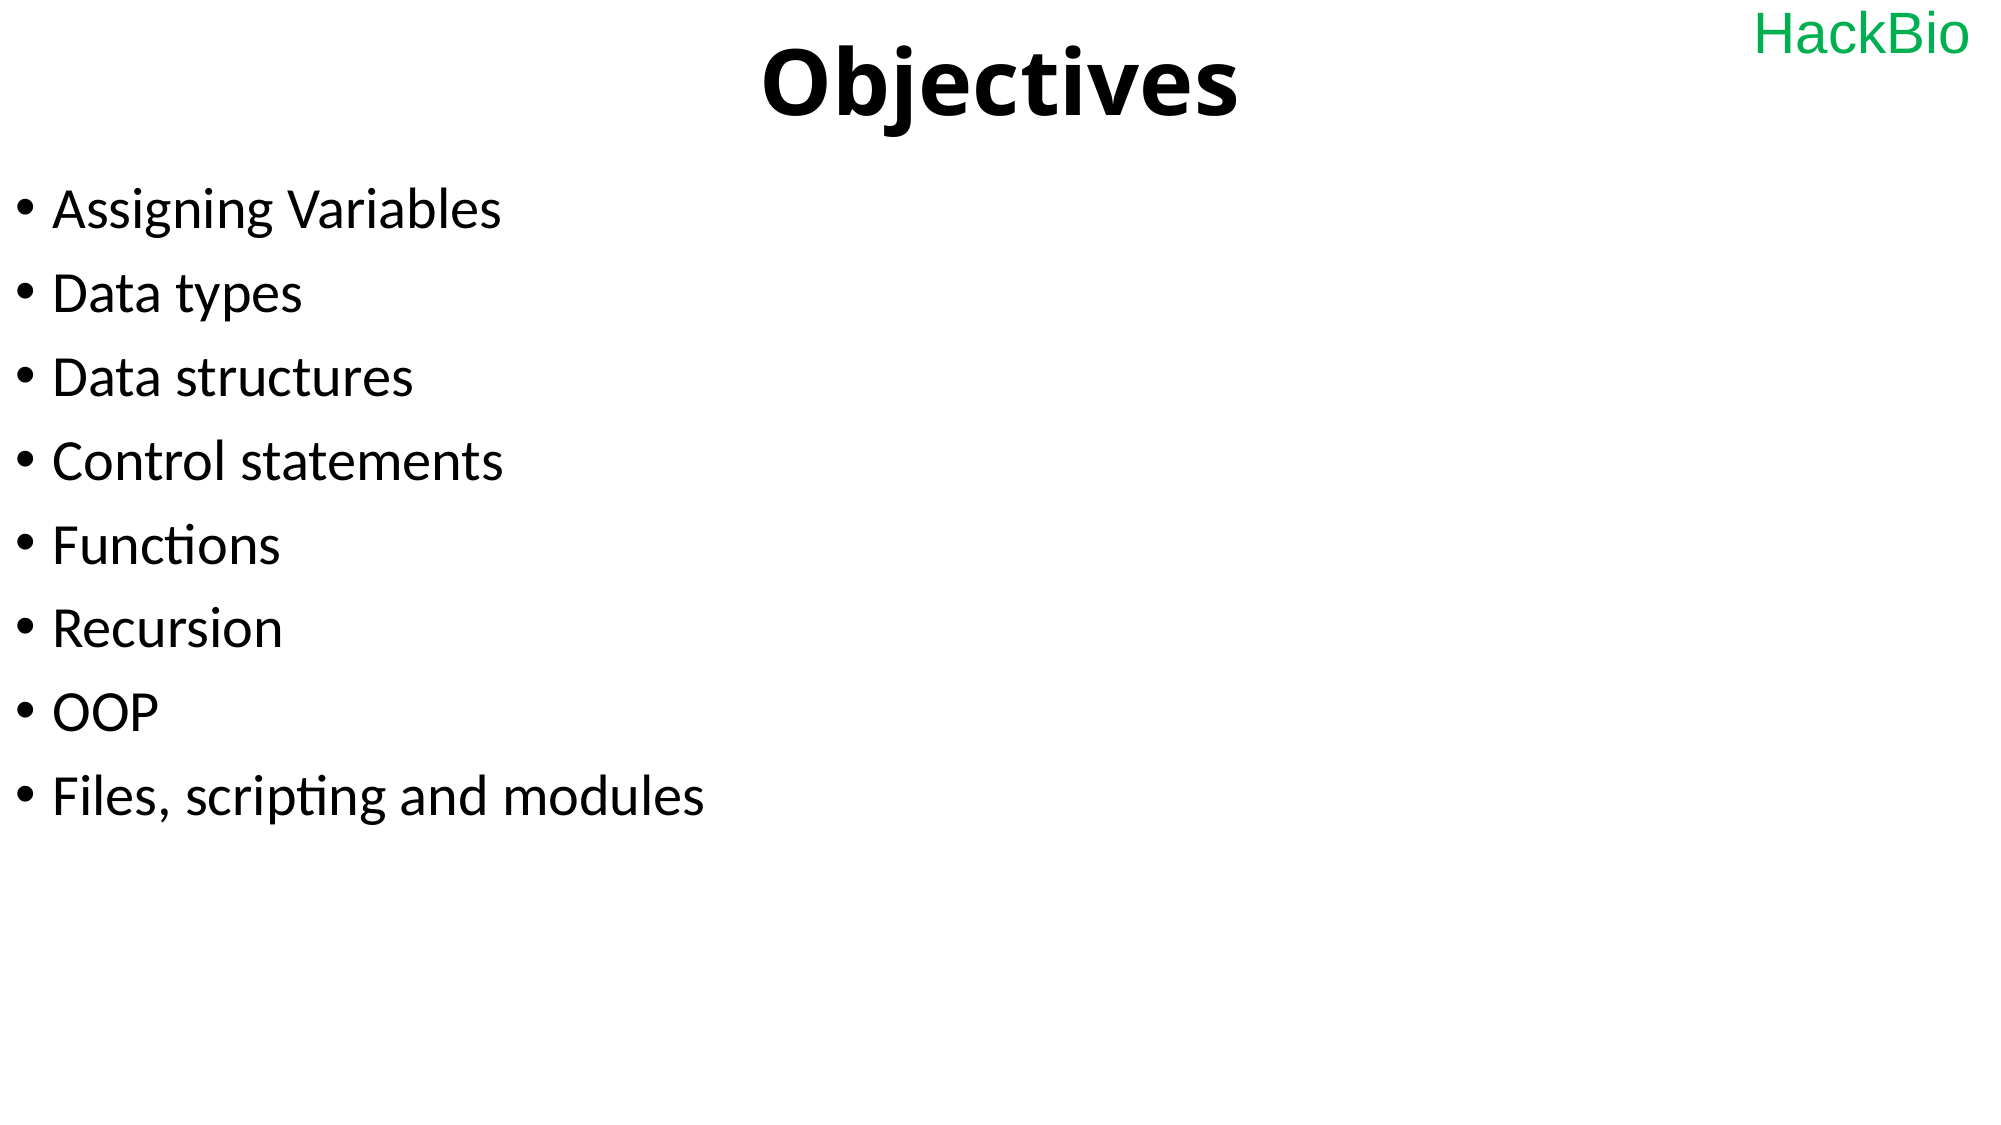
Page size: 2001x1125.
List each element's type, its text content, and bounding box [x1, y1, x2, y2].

title Objectives [0, 0, 2000, 171]
list Assigning Variables Data types Data structures Control statements Functions Recursion OOP Files, scripting and modules [0, 171, 2000, 1125]
